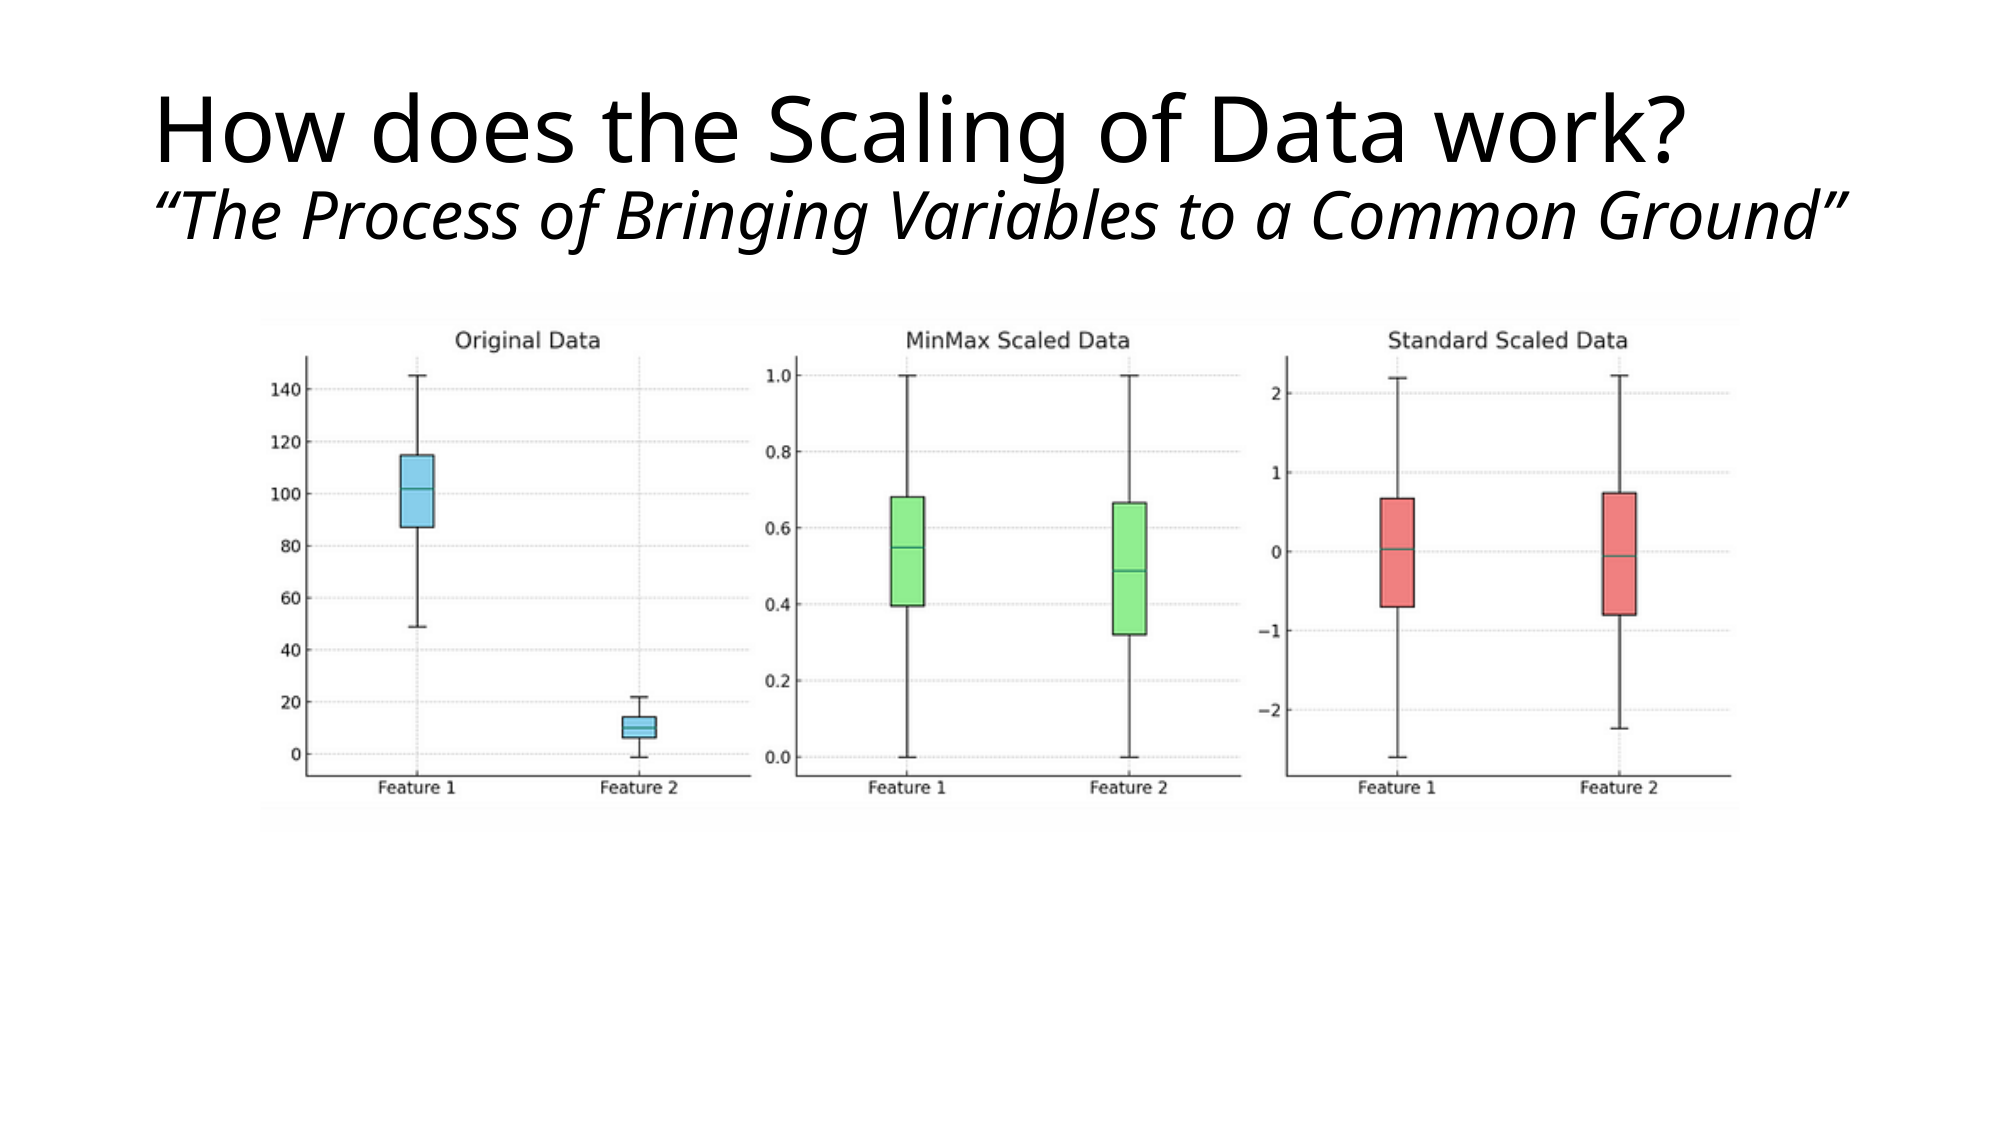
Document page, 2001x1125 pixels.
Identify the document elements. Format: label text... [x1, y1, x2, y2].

title How does the Scaling of Data work? “The Process of Bringing Variables to a Common Ground” [137, 59, 1863, 278]
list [260, 292, 1740, 832]
